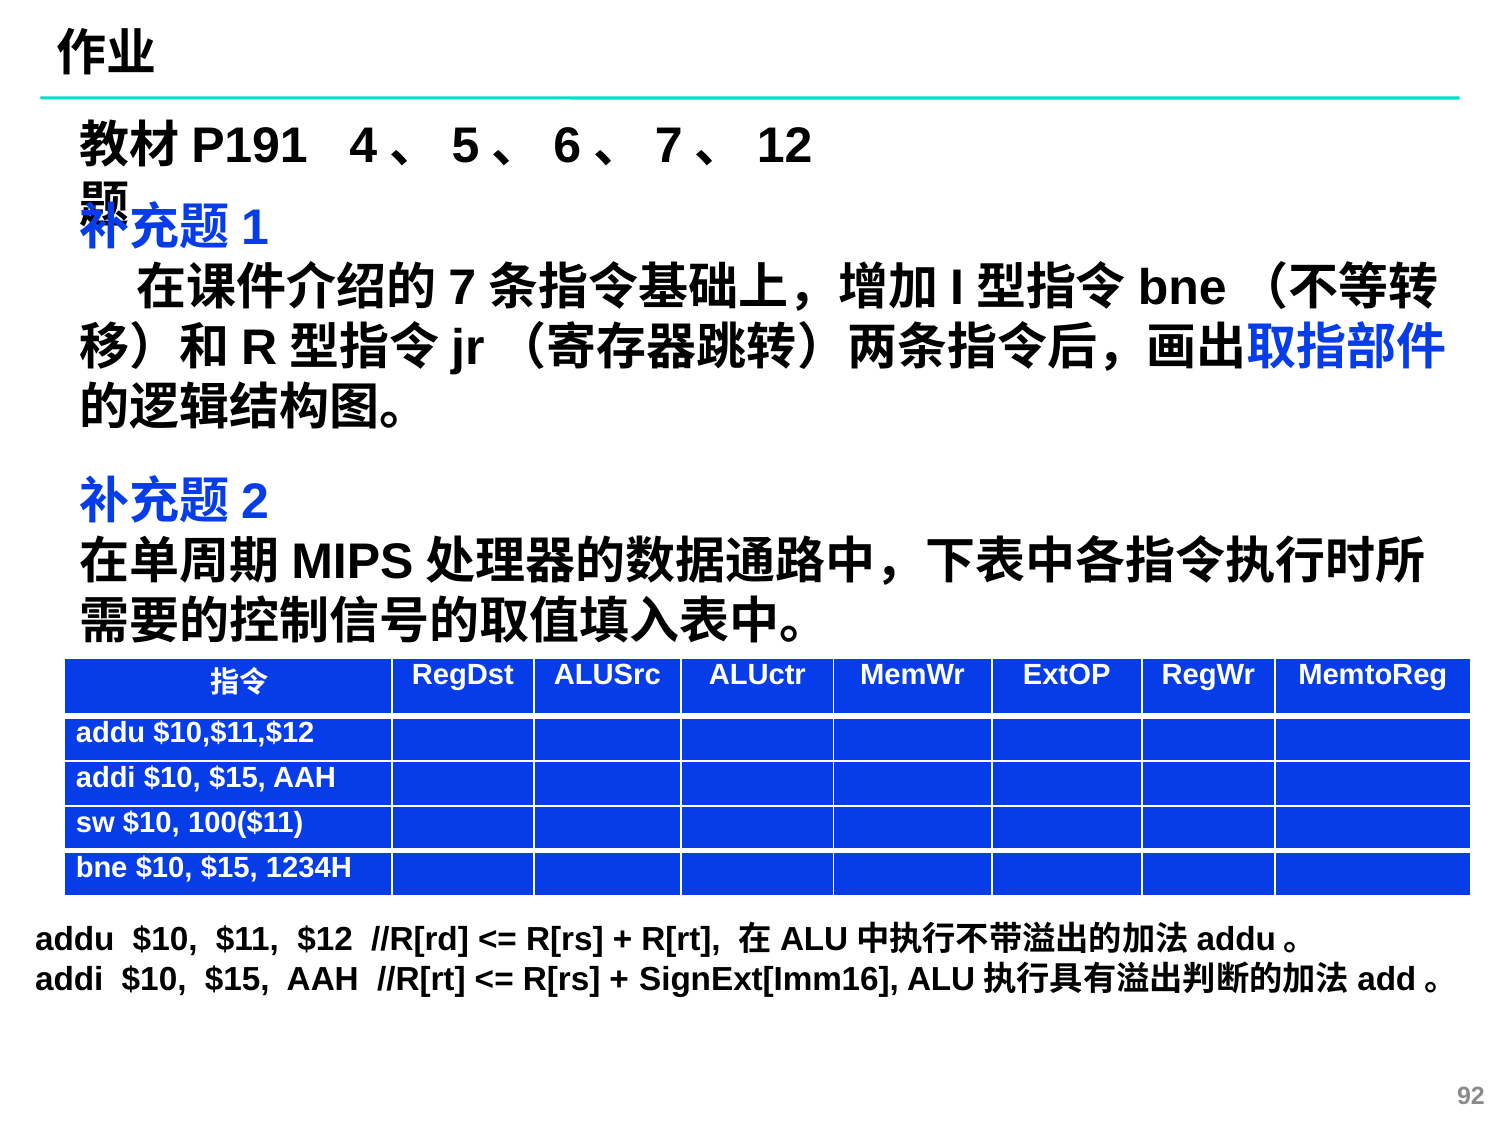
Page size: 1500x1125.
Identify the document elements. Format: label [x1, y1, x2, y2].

table_cell [834, 853, 991, 895]
table_header [834, 659, 991, 713]
table_cell [834, 719, 991, 760]
table_cell [682, 853, 833, 895]
table_cell [1276, 853, 1470, 895]
table_cell [393, 719, 533, 760]
table_cell [1276, 719, 1470, 760]
table_cell [993, 807, 1141, 848]
table_cell [1143, 853, 1274, 895]
table_header [1143, 659, 1274, 713]
table_cell [535, 762, 680, 805]
table_cell [65, 807, 391, 848]
table_header [65, 659, 391, 713]
table_cell [535, 719, 680, 760]
table_cell [1276, 762, 1470, 805]
table_cell [993, 719, 1141, 760]
table_header [993, 659, 1141, 713]
table_cell [535, 853, 680, 895]
table_header [682, 659, 833, 713]
table_header [1276, 659, 1470, 713]
table_cell [993, 762, 1141, 805]
table_cell [393, 762, 533, 805]
text_box [64, 461, 1471, 657]
table_cell [834, 762, 991, 805]
text_box [64, 105, 1484, 443]
table_cell [1143, 719, 1274, 760]
table_cell [65, 853, 391, 895]
slide_number [1162, 1065, 1500, 1125]
table_cell [535, 807, 680, 848]
table_header [393, 659, 533, 713]
text_box [20, 910, 1484, 1005]
table_header [535, 659, 680, 713]
table_cell [393, 853, 533, 895]
table_cell [1143, 762, 1274, 805]
table_cell [65, 719, 391, 760]
table_cell [393, 807, 533, 848]
table_cell [682, 807, 833, 848]
table_cell [682, 719, 833, 760]
table_cell [993, 853, 1141, 895]
text_box [41, 12, 471, 88]
table_cell [834, 807, 991, 848]
table_cell [1143, 807, 1274, 848]
table_cell [682, 762, 833, 805]
table_cell [65, 762, 391, 805]
table_cell [1276, 807, 1470, 848]
